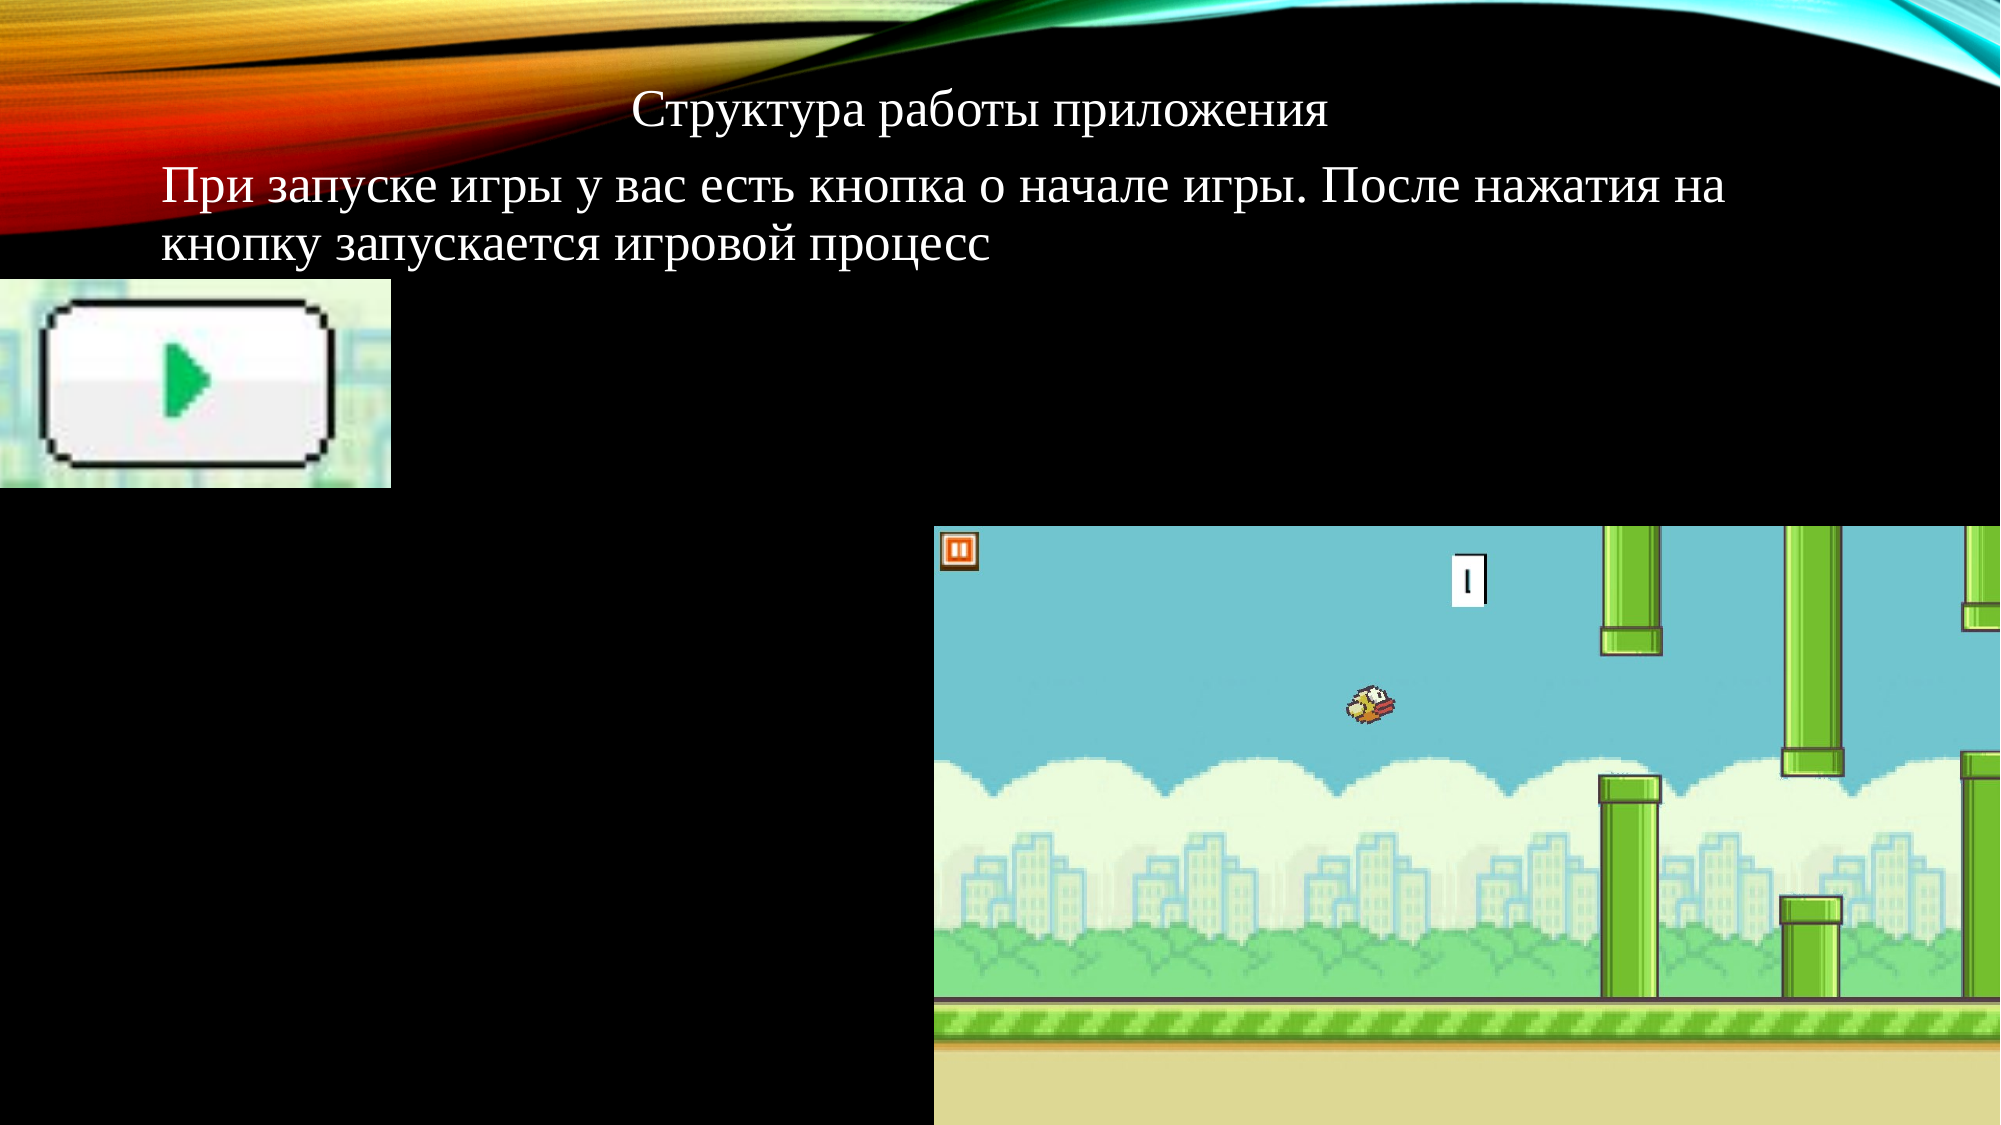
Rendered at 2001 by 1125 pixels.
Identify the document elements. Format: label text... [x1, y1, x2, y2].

list Структура работы приложения При запуске игры у вас есть кнопка о начале игры. После нажатия на кнопку запускается игровой процесс [146, 73, 1814, 280]
picture [0, 279, 391, 488]
picture [934, 525, 2000, 1125]
picture [0, 0, 2000, 237]
